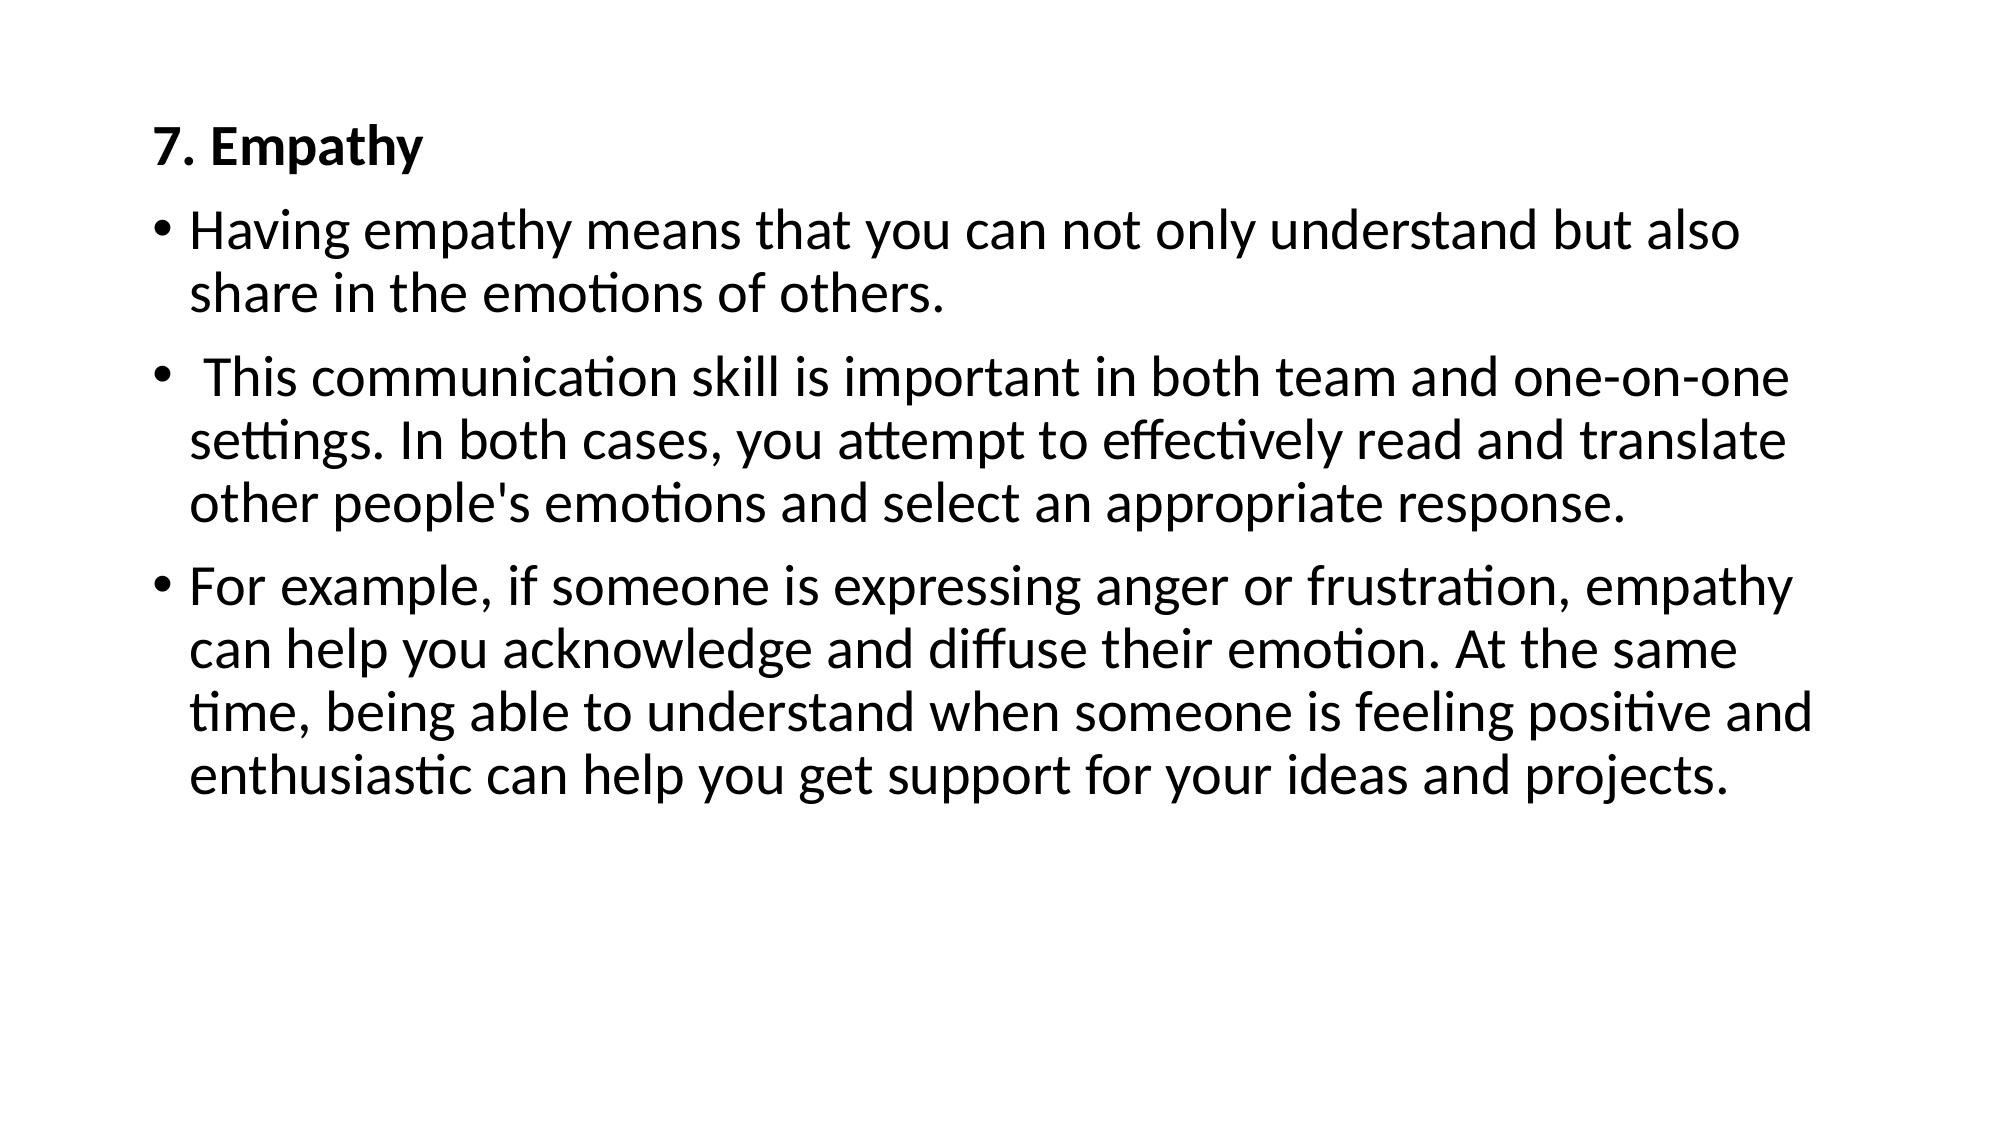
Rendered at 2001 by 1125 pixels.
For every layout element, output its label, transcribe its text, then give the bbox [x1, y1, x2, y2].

list 7. Empathy Having empathy means that you can not only understand but also share in the emotions of others. This communication skill is important in both team and one-on-one settings. In both cases, you attempt to effectively read and translate other people's emotions and select an appropriate response. For example, if someone is expressing anger or frustration, empathy can help you acknowledge and diffuse their emotion. At the same time, being able to understand when someone is feeling positive and enthusiastic can help you get support for your ideas and projects. [137, 107, 1863, 1014]
